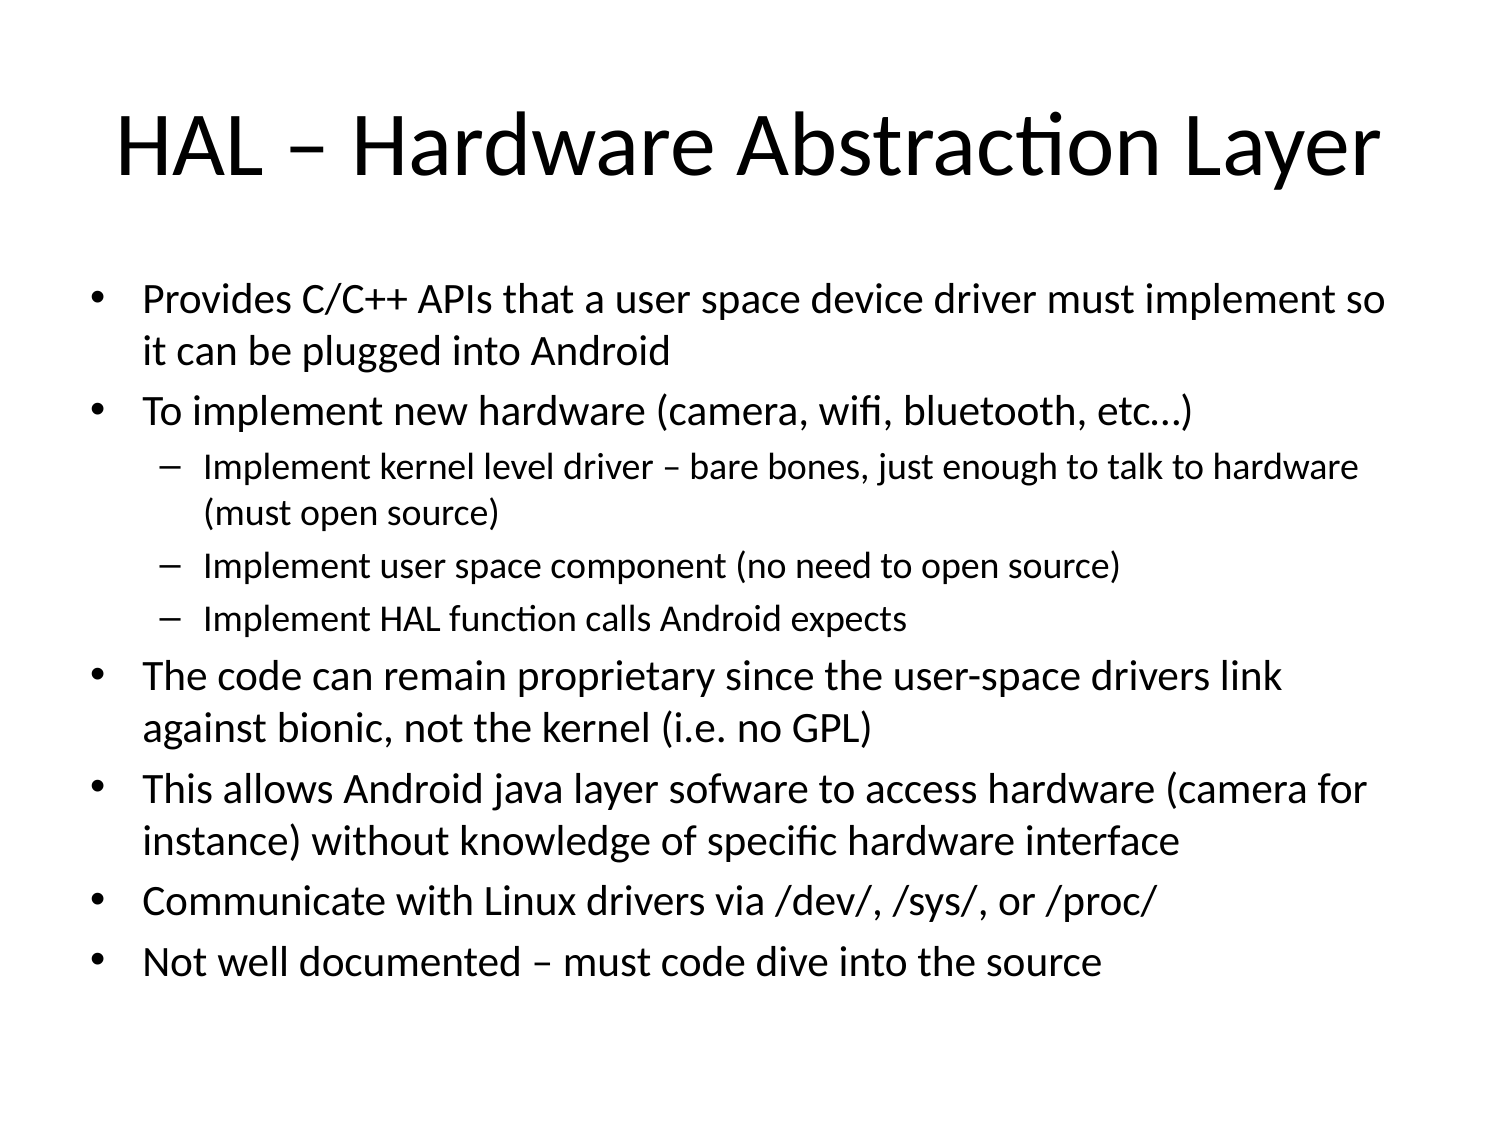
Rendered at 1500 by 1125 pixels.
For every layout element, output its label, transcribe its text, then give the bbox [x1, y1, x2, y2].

list Provides C/C++ APIs that a user space device driver must implement so it can be plugged into Android To implement new hardware (camera, wifi, bluetooth, etc…) Implement kernel level driver – bare bones, just enough to talk to hardware (must open source) Implement user space component (no need to open source) Implement HAL function calls Android expects The code can remain proprietary since the user-space drivers link against bionic, not the kernel (i.e. no GPL) This allows Android java layer sofware to access hardware (camera for instance) without knowledge of specific hardware interface Communicate with Linux drivers via /dev/, /sys/, or /proc/ Not well documented – must code dive into the source [75, 262, 1425, 1005]
title HAL – Hardware Abstraction Layer [75, 45, 1425, 233]
